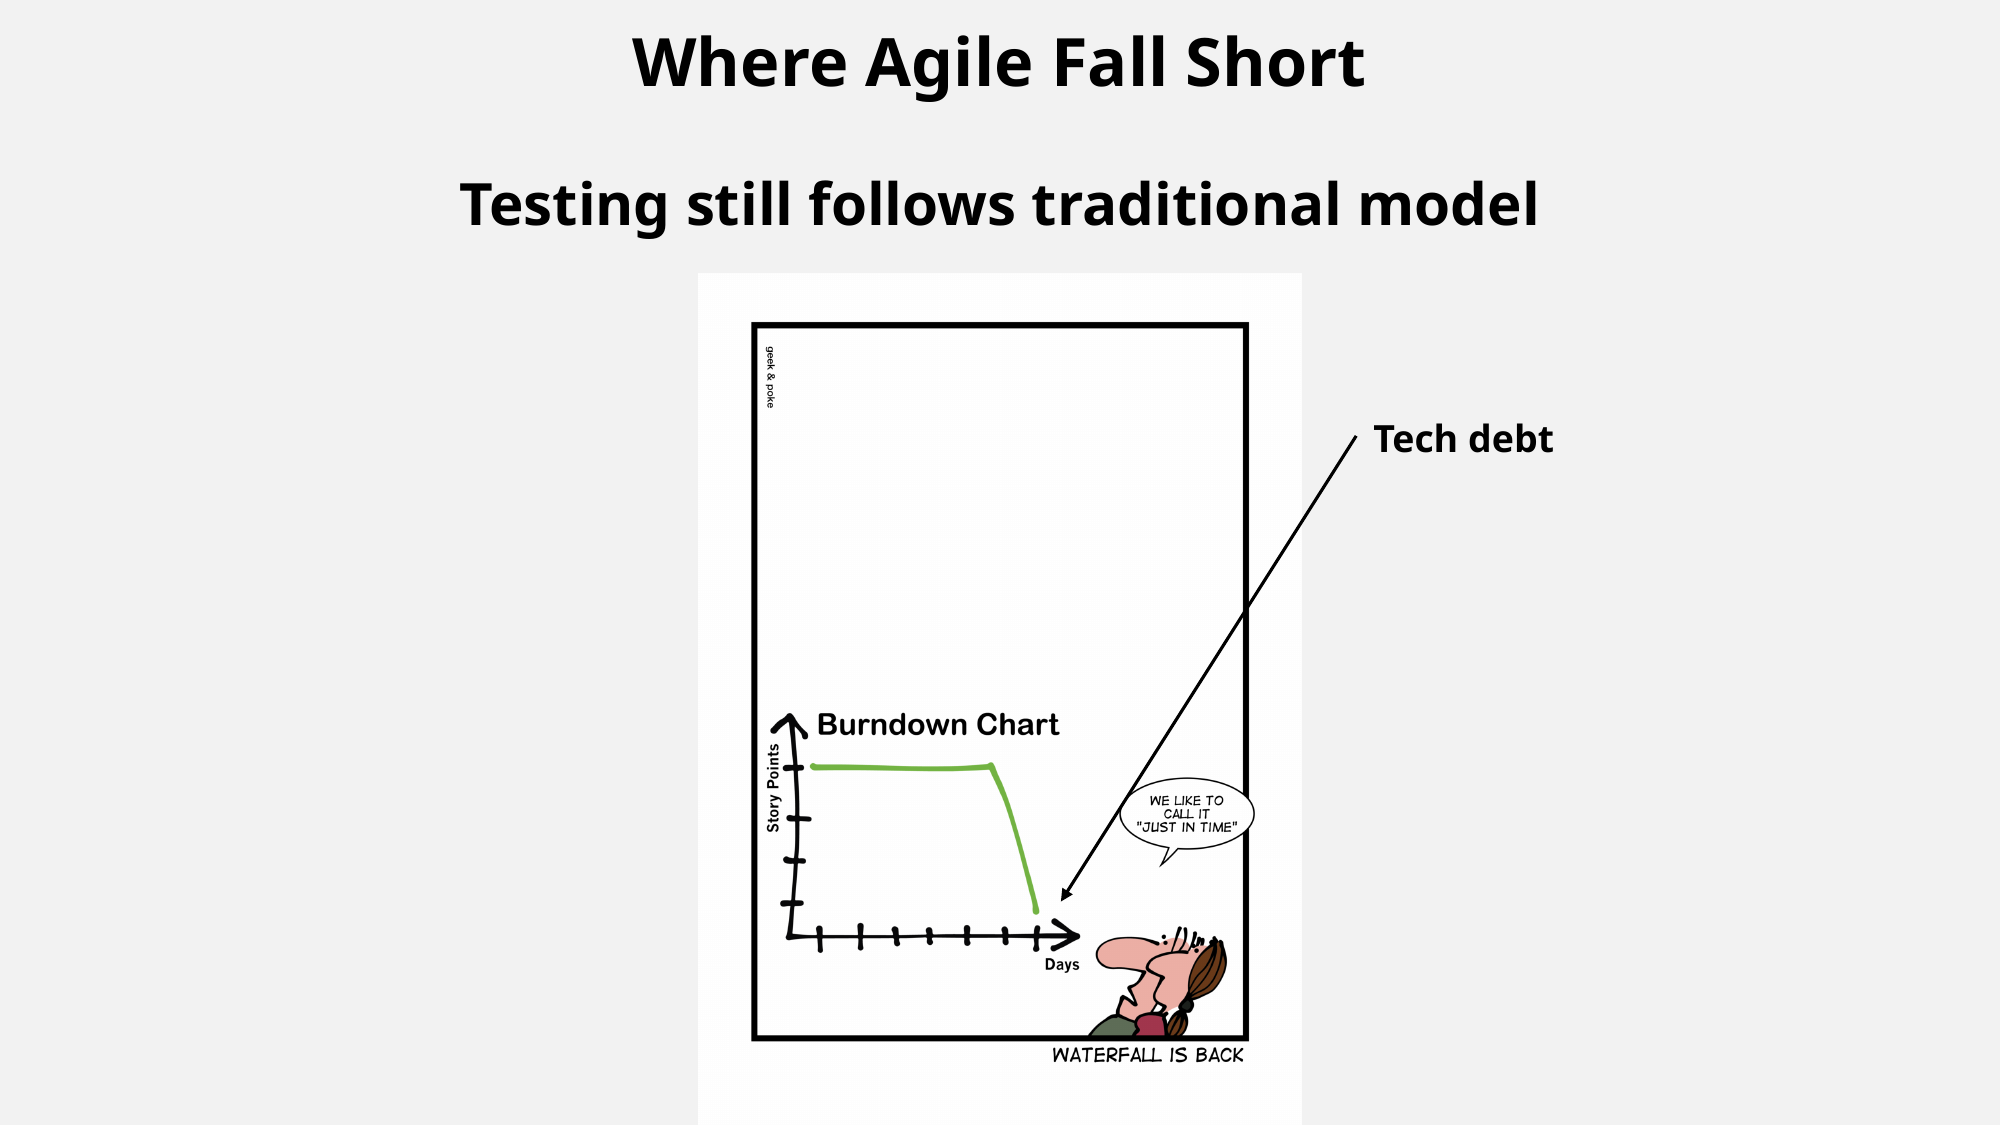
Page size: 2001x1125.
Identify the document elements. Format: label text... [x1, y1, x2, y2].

text_box Where Agile Fall Short [617, 12, 1383, 108]
picture [698, 272, 1302, 1125]
text_box Testing still follows traditional model [444, 159, 1555, 245]
text_box Tech debt [1358, 407, 1570, 468]
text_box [1060, 435, 1357, 902]
